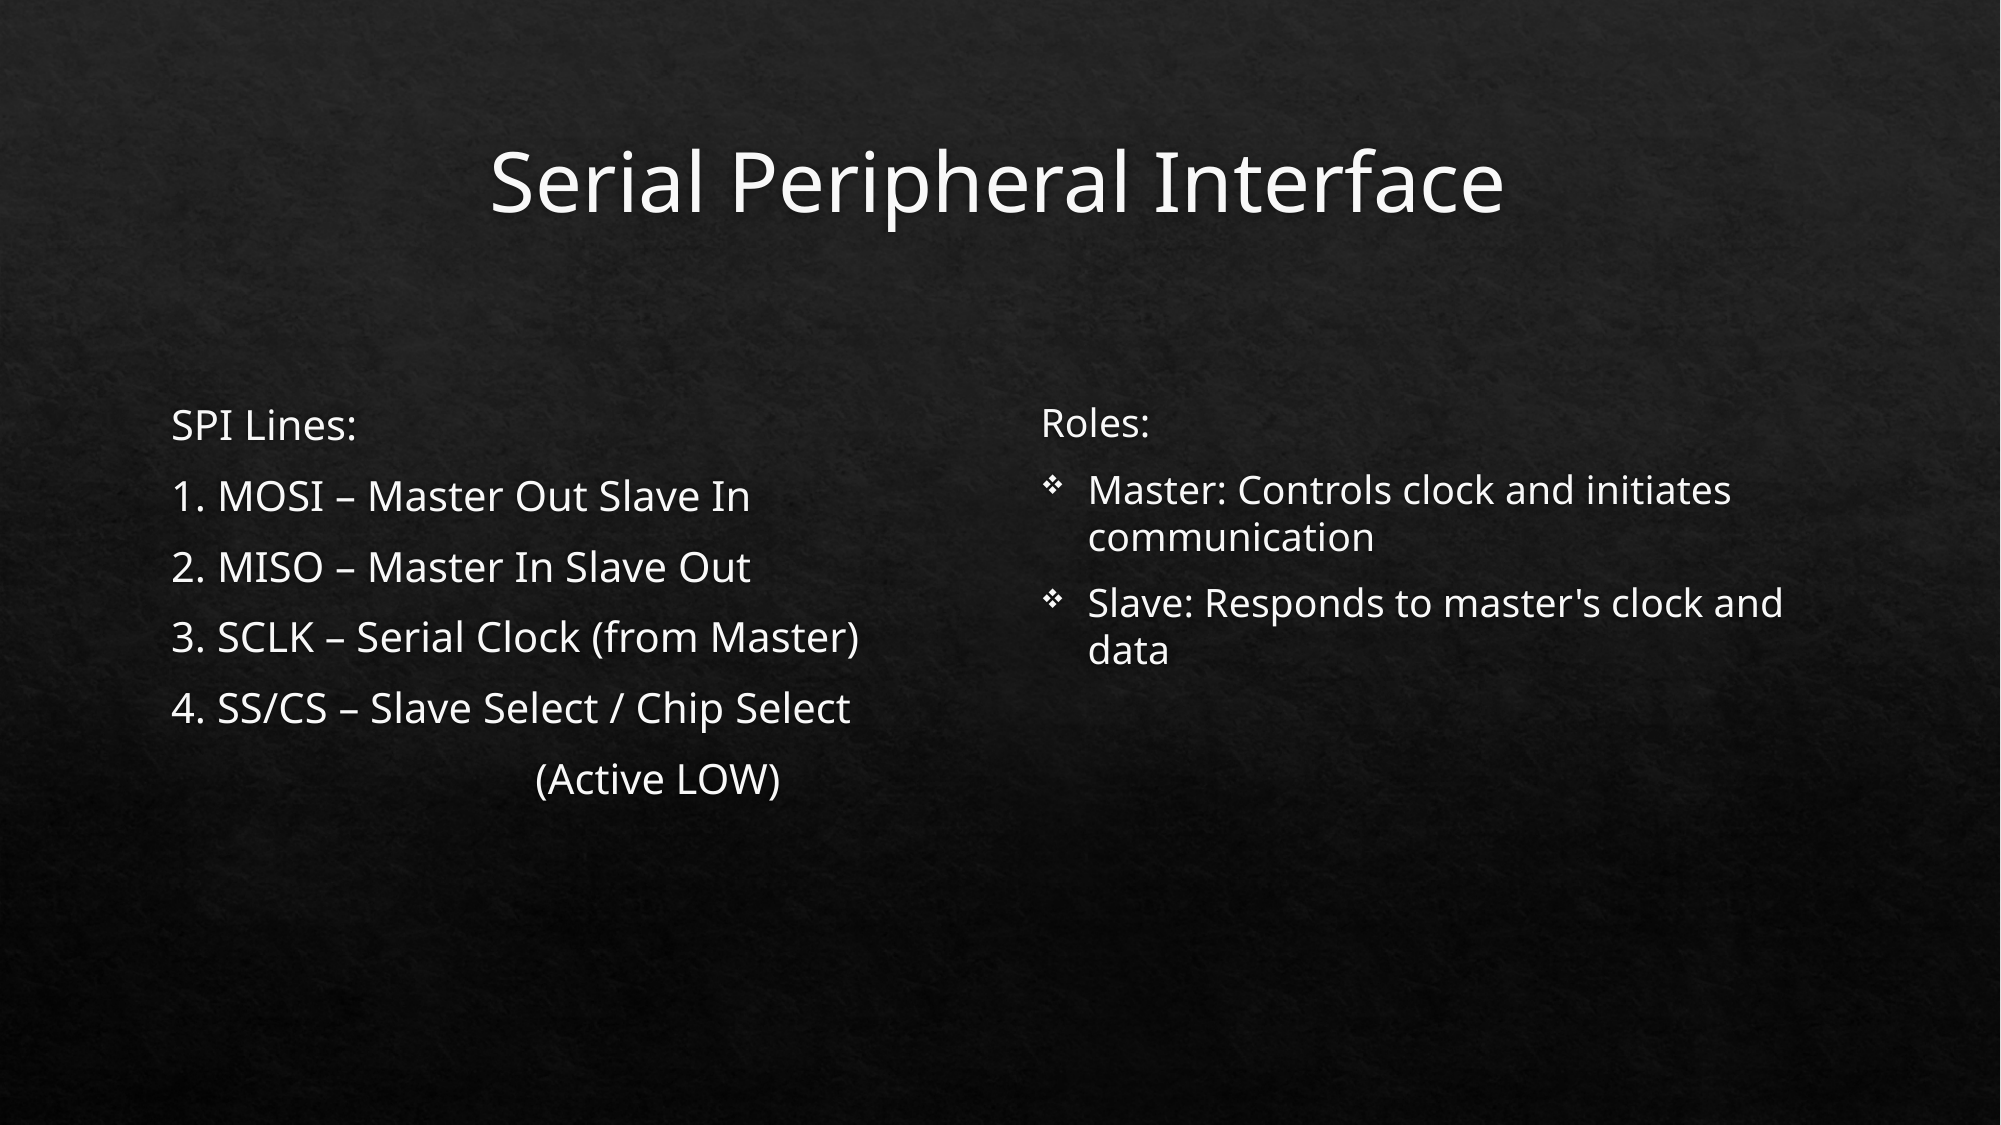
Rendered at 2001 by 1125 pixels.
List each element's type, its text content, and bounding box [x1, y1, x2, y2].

list SPI Lines: 1. MOSI – Master Out Slave In 2. MISO – Master In Slave Out 3. SCLK – Serial Clock (from Master) 4. SS/CS – Slave Select / Chip Select (Active LOW) [149, 390, 980, 844]
list Roles: Master: Controls clock and initiates communication Slave: Responds to master's clock and data [1019, 390, 1851, 683]
title Serial Peripheral Interface [149, 99, 1849, 260]
